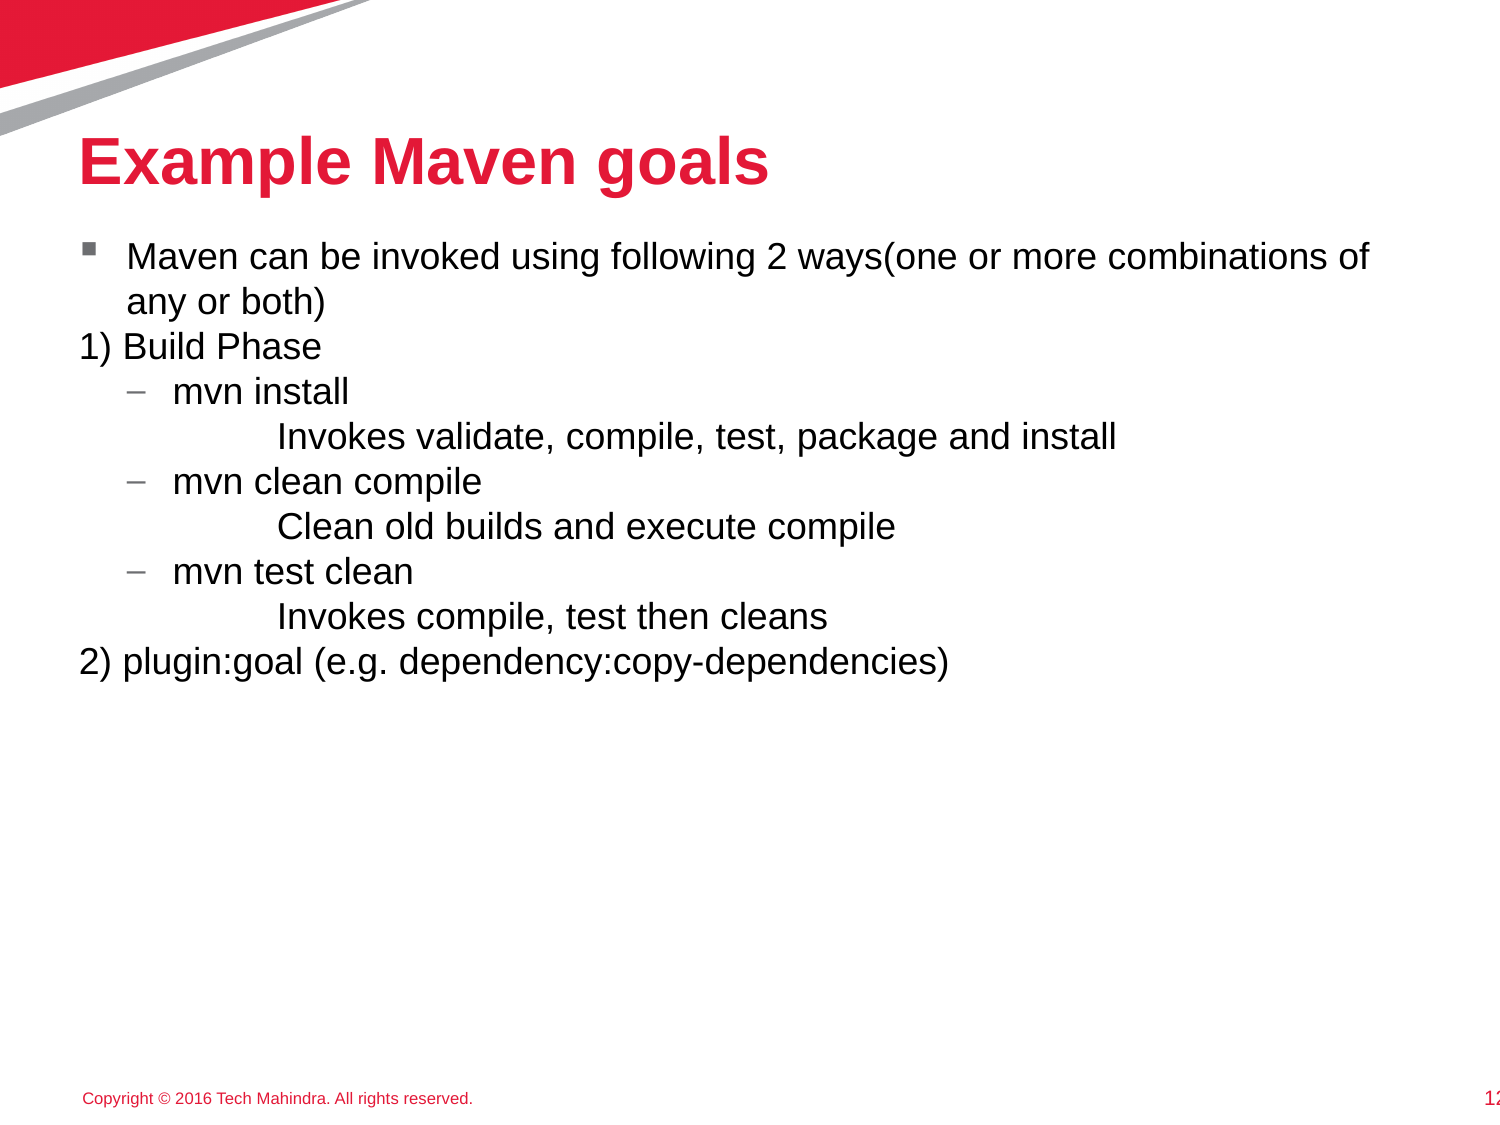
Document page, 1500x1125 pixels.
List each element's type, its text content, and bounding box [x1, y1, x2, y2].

title Example Maven goals [78, 117, 1429, 199]
list Maven can be invoked using following 2 ways(one or more combinations of any or both) 1) Build Phase mvn install Invokes validate, compile, test, package and install mvn clean compile Clean old builds and execute compile mvn test clean Invokes compile, test then cleans 2) plugin:goal (e.g. dependency:copy-dependencies) [78, 232, 1429, 869]
picture [0, 0, 373, 136]
